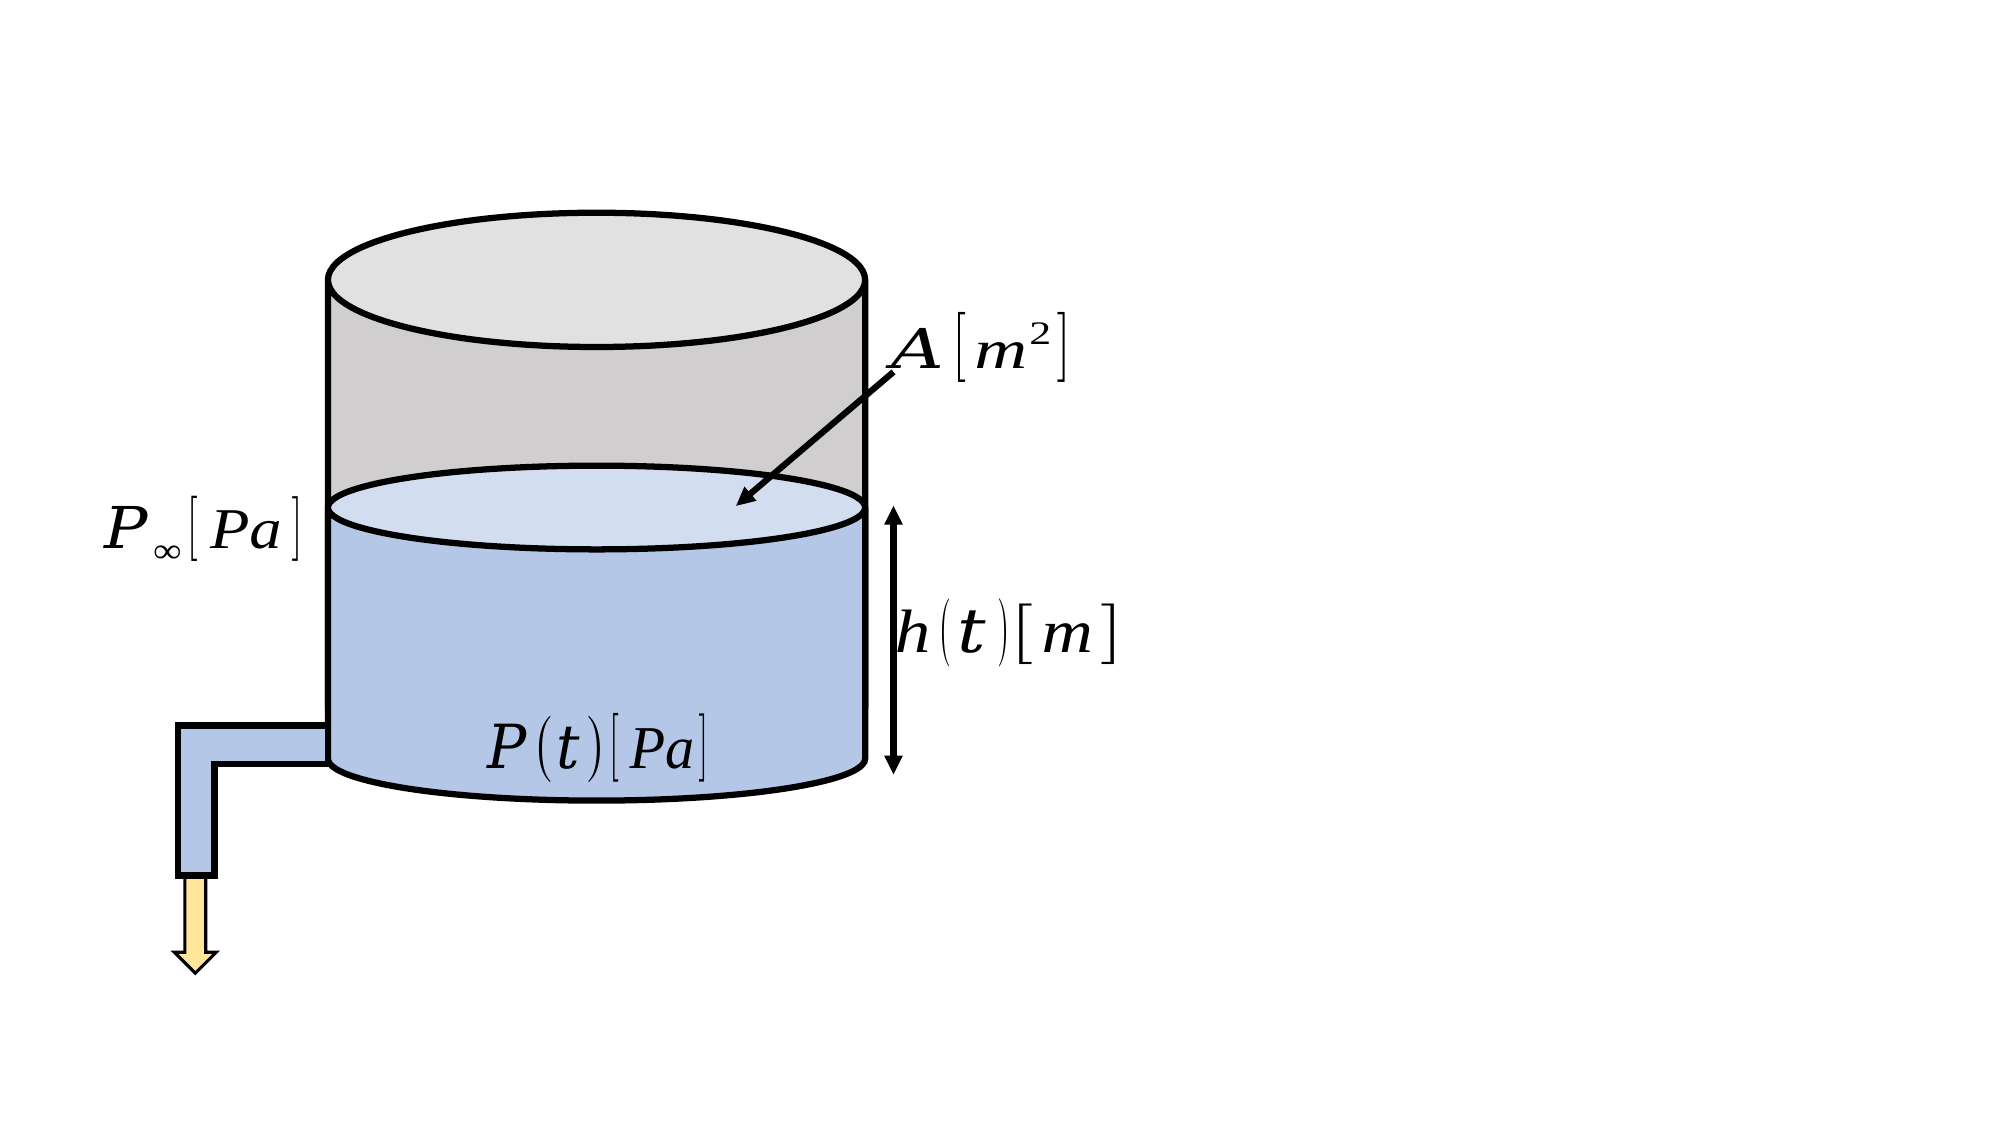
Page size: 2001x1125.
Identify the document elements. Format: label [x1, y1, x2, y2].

text_box [171, 877, 219, 975]
text_box [326, 211, 867, 506]
text_box [736, 371, 894, 506]
text_box [177, 725, 329, 877]
text_box [326, 464, 867, 802]
